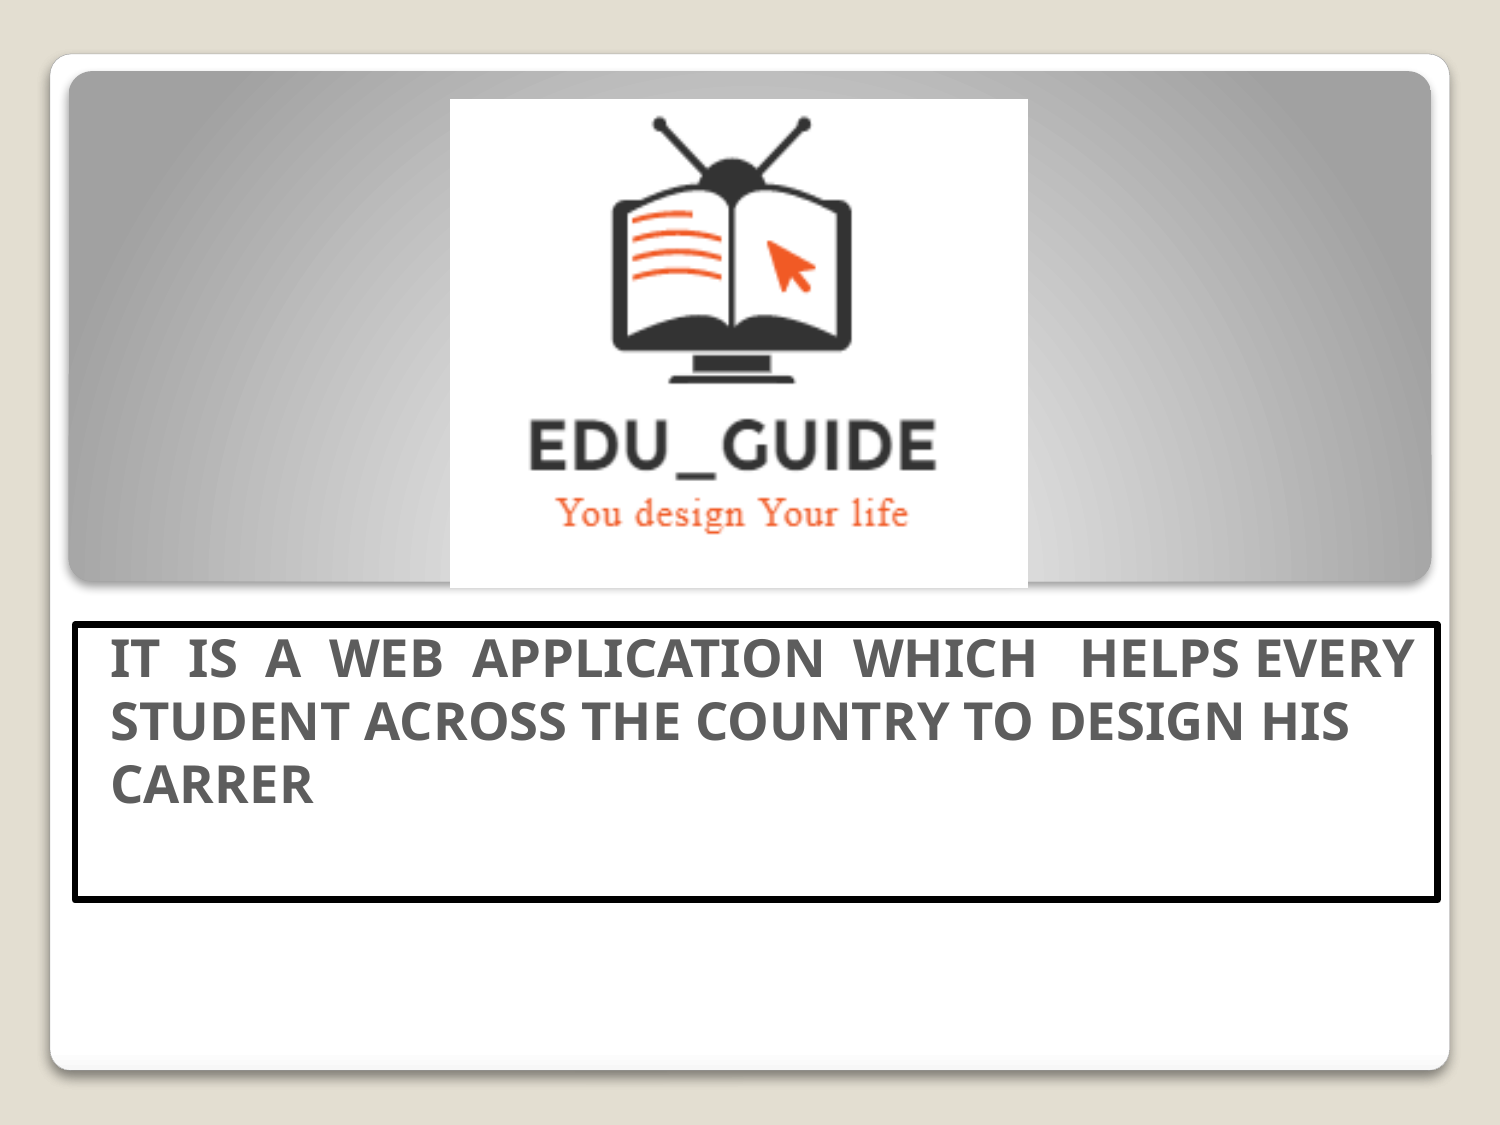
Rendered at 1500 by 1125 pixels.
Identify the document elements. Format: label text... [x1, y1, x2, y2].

picture [449, 99, 1028, 588]
subtitle IT IS A WEB APPLICATION WHICH HELPS EVERY STUDENT ACROSS THE COUNTRY TO DESIGN HIS CARRER [72, 621, 1441, 903]
title [1030, 298, 1394, 599]
title [118, 298, 447, 599]
